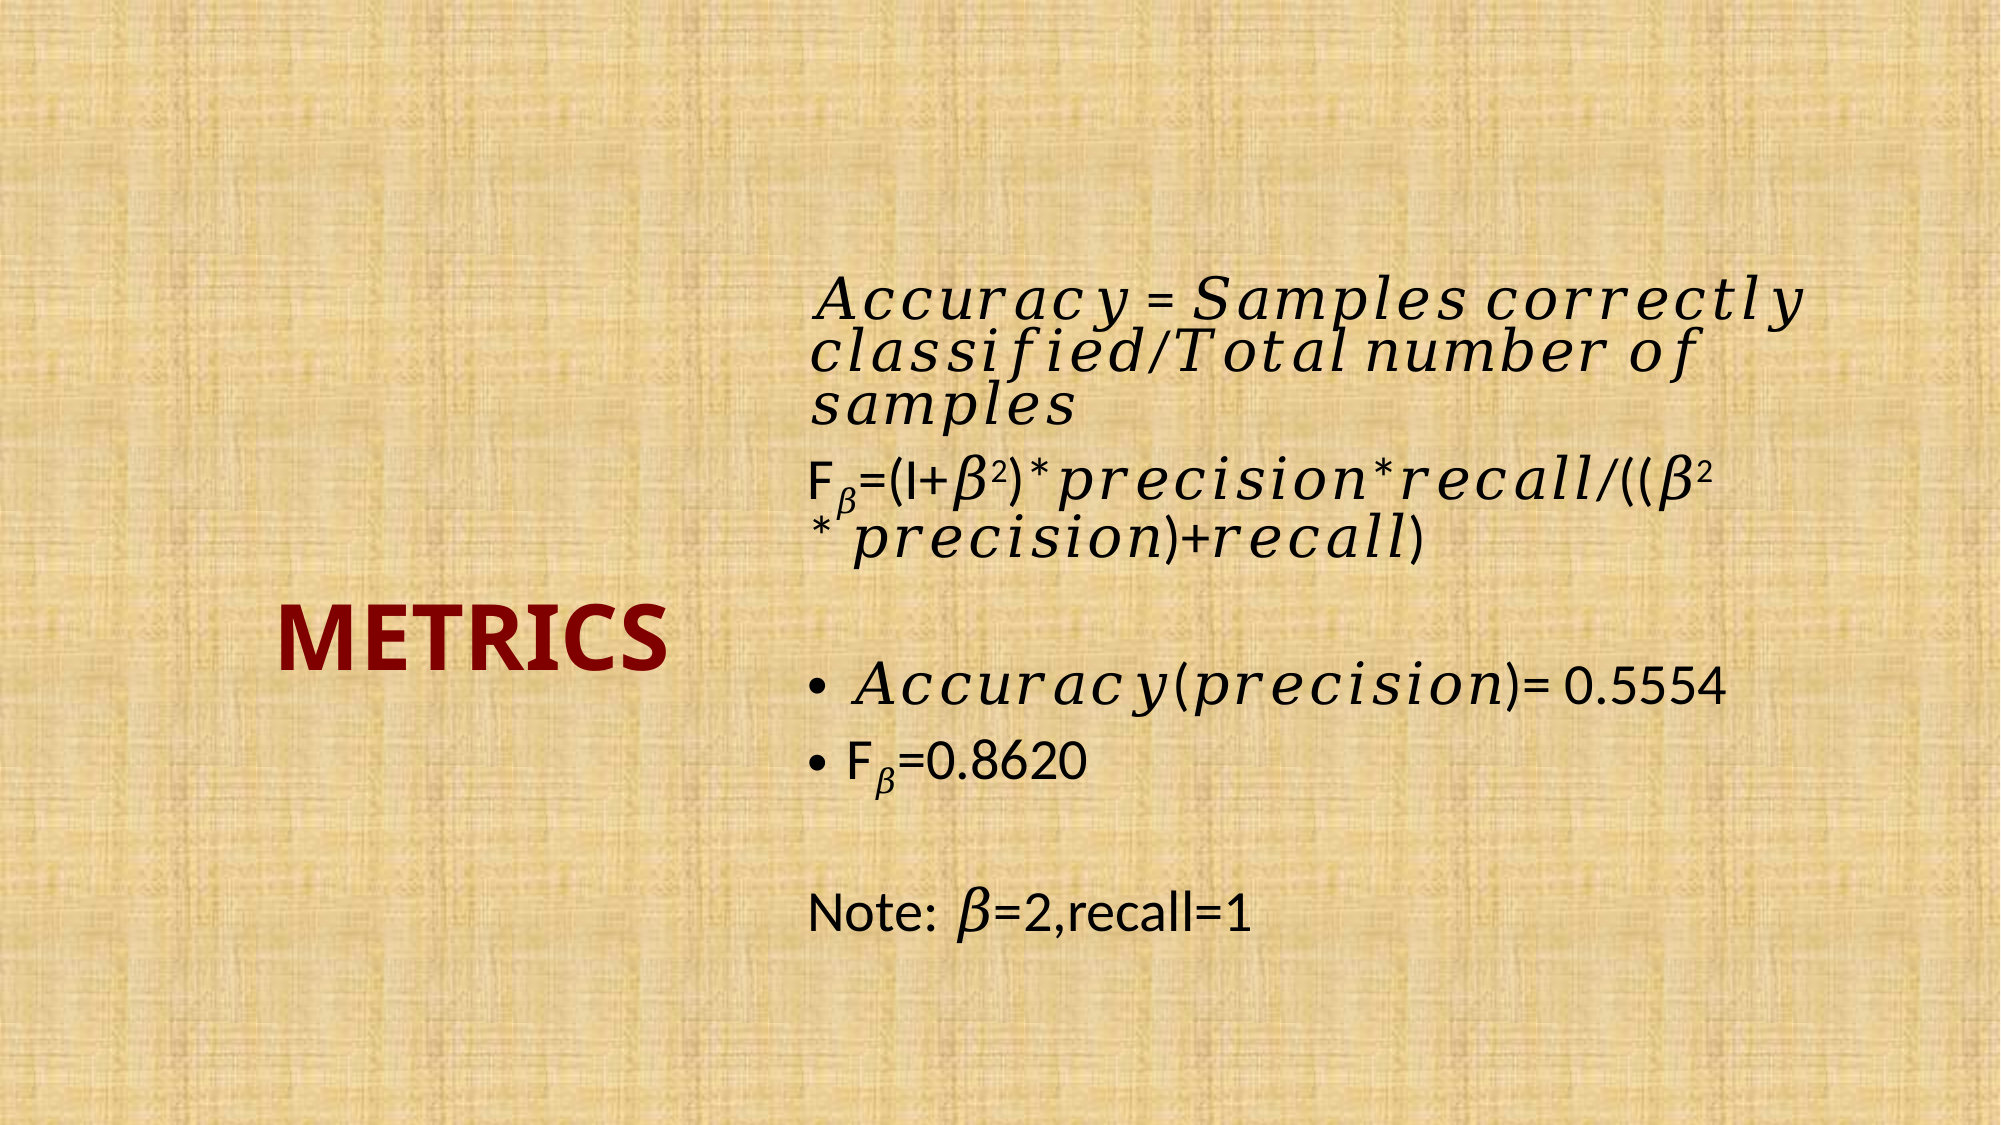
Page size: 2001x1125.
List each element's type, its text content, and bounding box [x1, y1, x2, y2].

text_box METRICS [107, 270, 685, 1004]
picture [0, 0, 2001, 1125]
text_box 𝐴𝑐𝑐𝑢𝑟𝑎𝑐𝑦 = 𝑆𝑎𝑚𝑝𝑙𝑒𝑠 𝑐𝑜𝑟𝑟𝑒𝑐𝑡𝑙𝑦 𝑐𝑙𝑎𝑠𝑠𝑖𝑓𝑖𝑒𝑑/𝑇𝑜𝑡𝑎𝑙 𝑛𝑢𝑚𝑏𝑒𝑟 𝑜𝑓 𝑠𝑎𝑚𝑝𝑙𝑒𝑠 F𝛽=(I+𝛽2)*𝑝𝑟𝑒𝑐𝑖𝑠𝑖𝑜𝑛*𝑟𝑒𝑐𝑎𝑙𝑙/((𝛽2 * 𝑝𝑟𝑒𝑐𝑖𝑠𝑖𝑜𝑛)+𝑟𝑒𝑐𝑎𝑙𝑙) 𝐴𝑐𝑐𝑢𝑟𝑎𝑐𝑦(𝑝𝑟𝑒𝑐𝑖𝑠𝑖𝑜𝑛)= 0.5554 F𝛽=0.8620 Note: 𝛽=2,recall=1 [792, 270, 1825, 1004]
